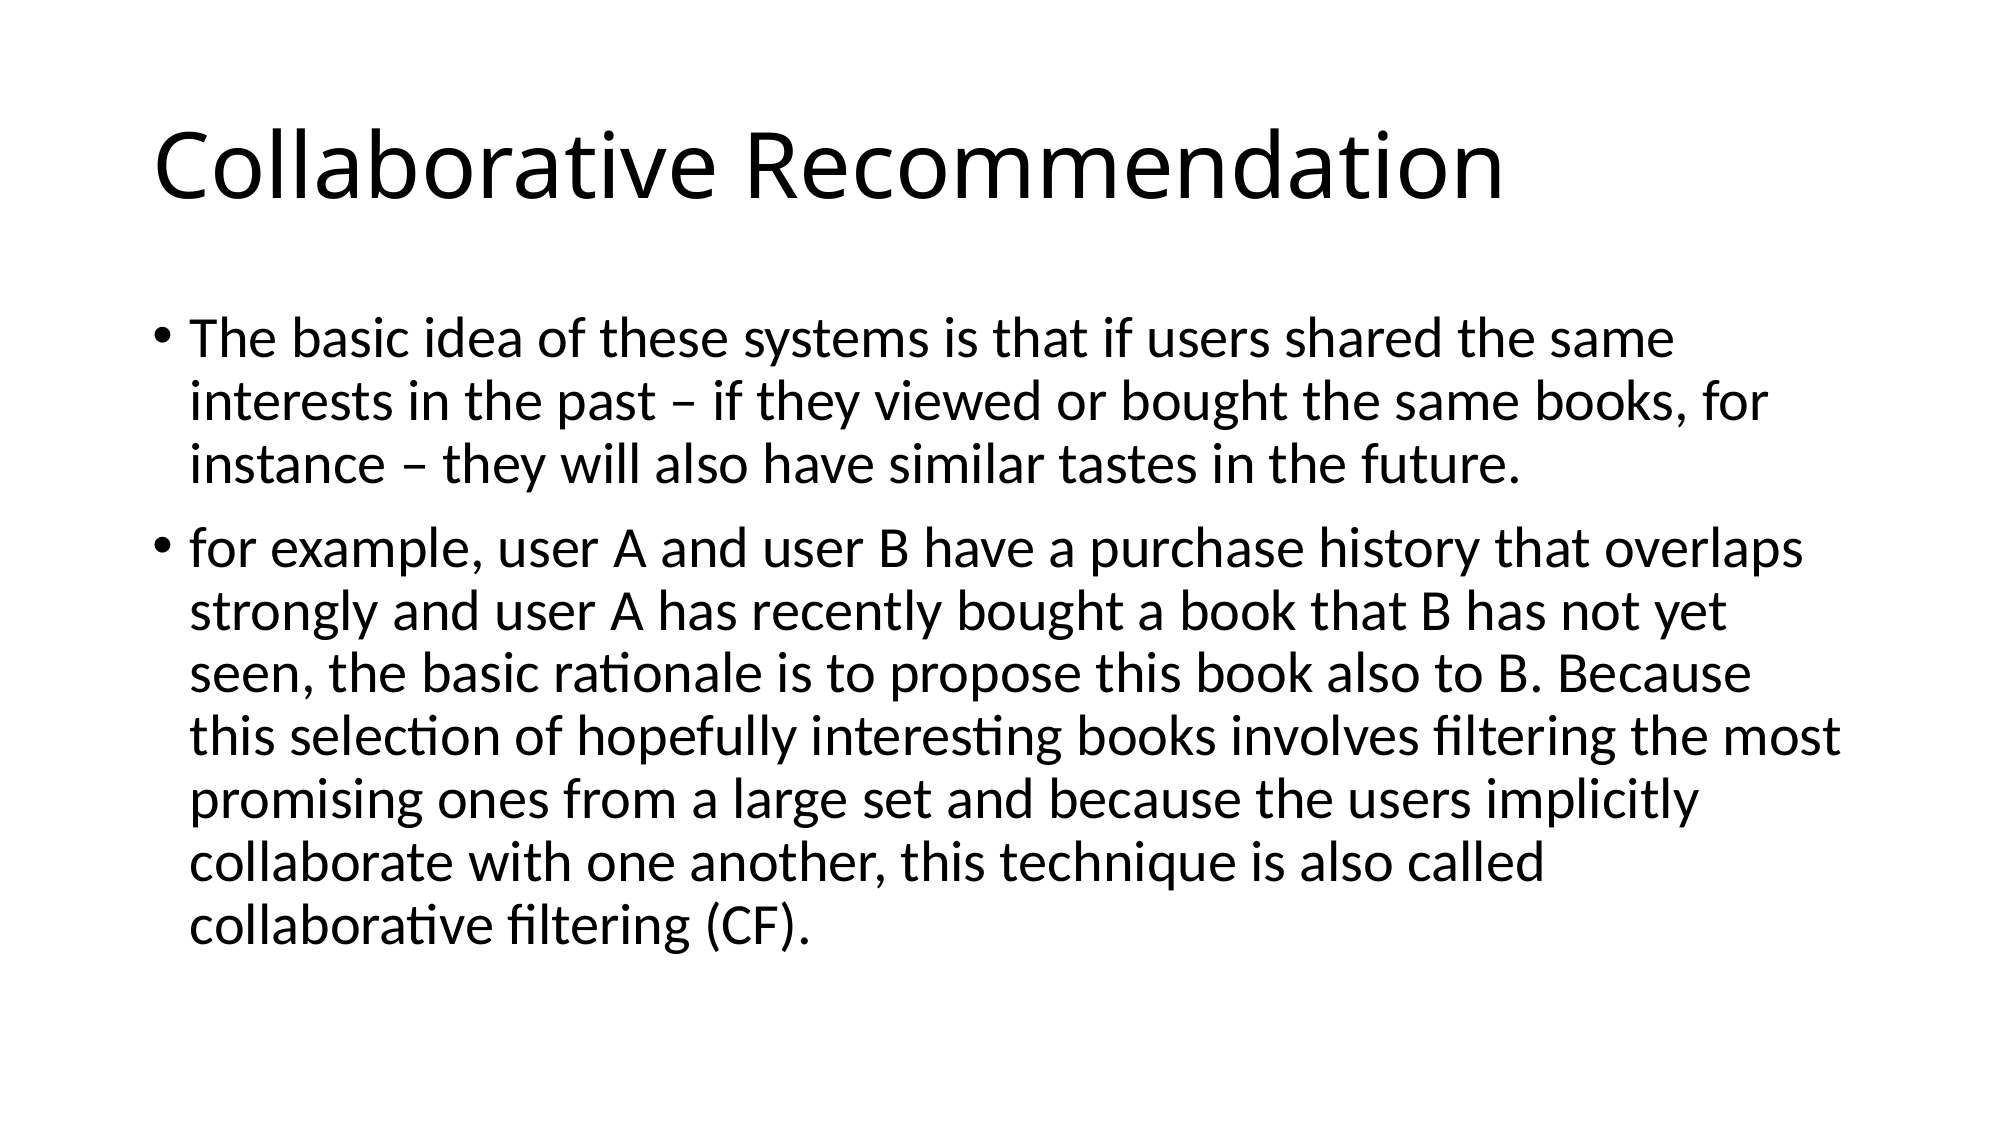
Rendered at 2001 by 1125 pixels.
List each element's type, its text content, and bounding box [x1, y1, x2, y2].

title Collaborative Recommendation [137, 59, 1863, 278]
list The basic idea of these systems is that if users shared the same interests in the past – if they viewed or bought the same books, for instance – they will also have similar tastes in the future. for example, user A and user B have a purchase history that overlaps strongly and user A has recently bought a book that B has not yet seen, the basic rationale is to propose this book also to B. Because this selection of hopefully interesting books involves filtering the most promising ones from a large set and because the users implicitly collaborate with one another, this technique is also called collaborative filtering (CF). [137, 299, 1863, 1014]
